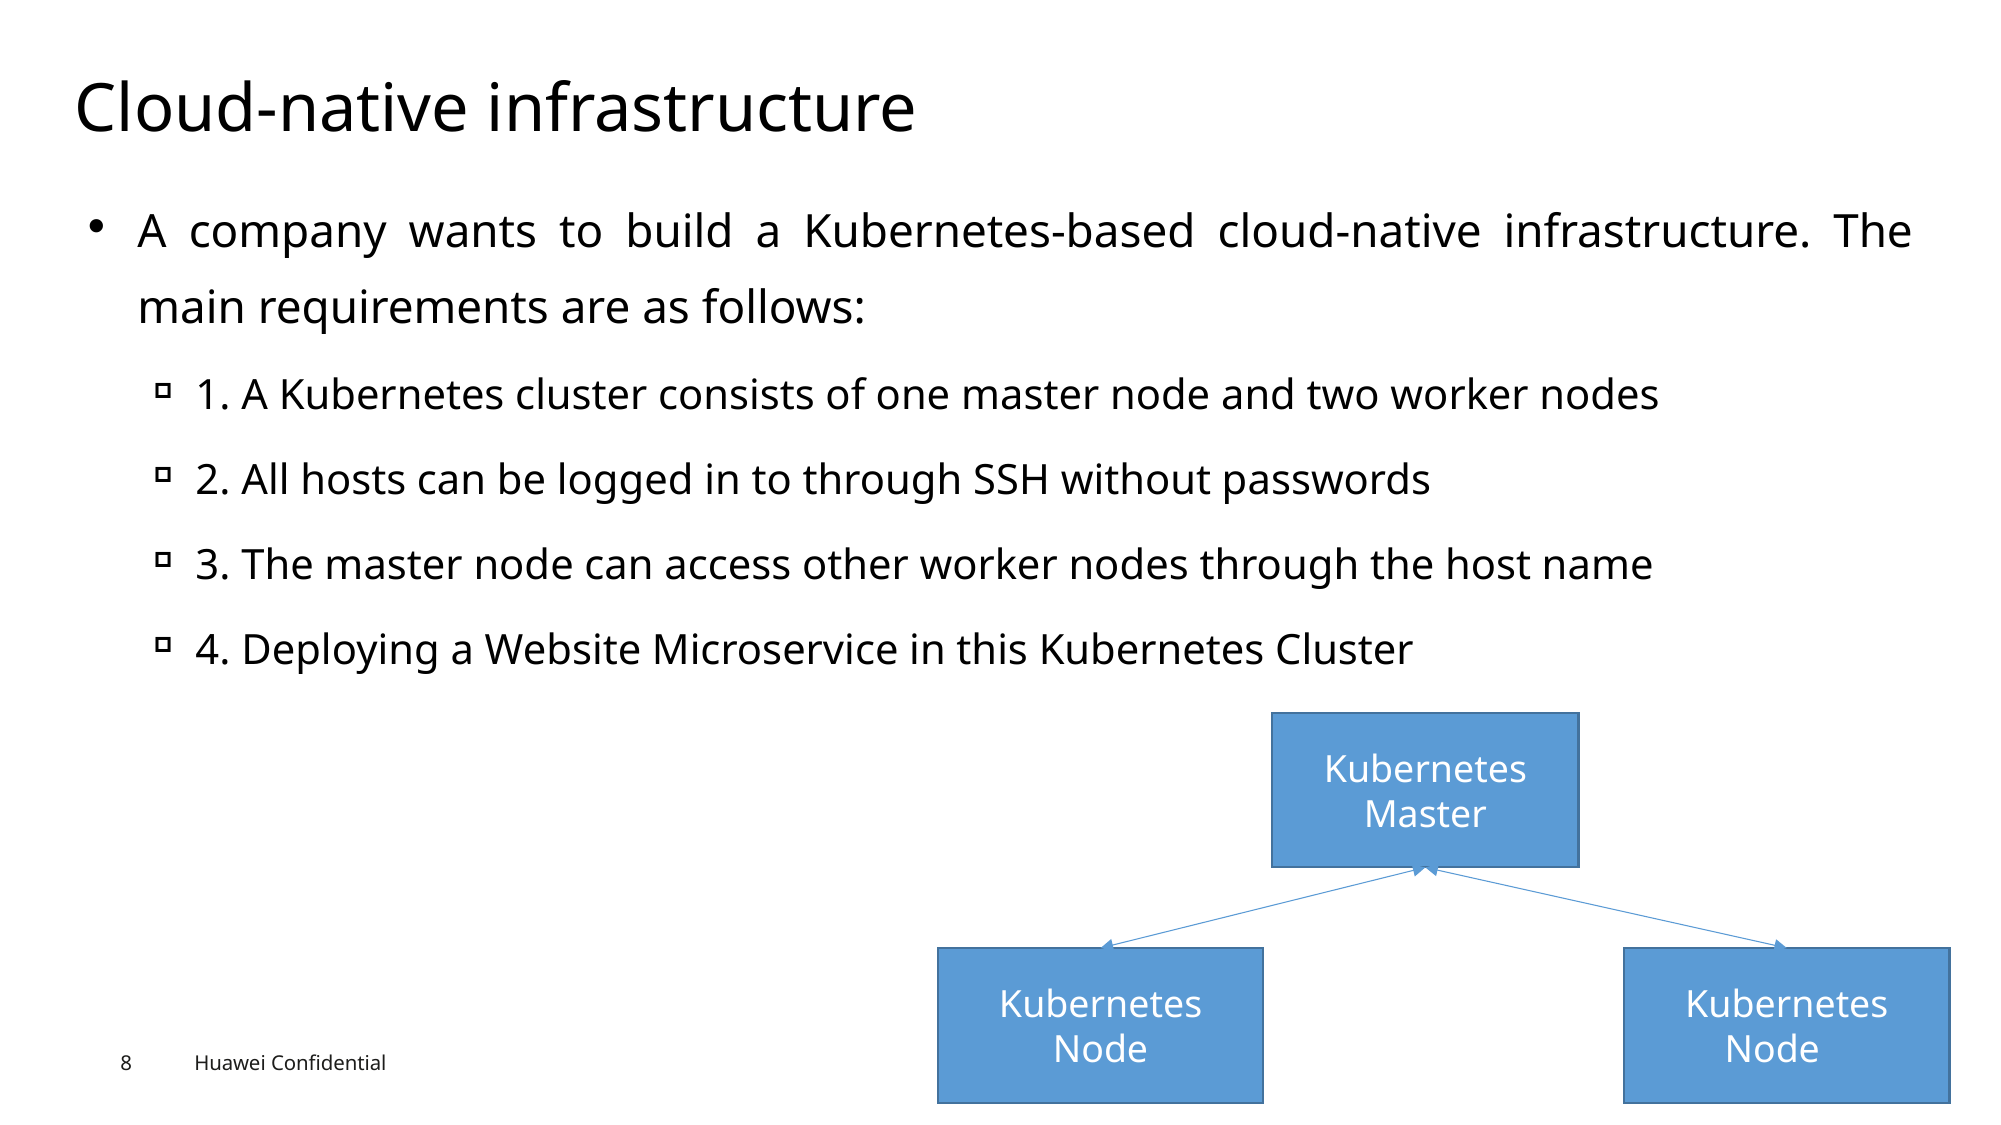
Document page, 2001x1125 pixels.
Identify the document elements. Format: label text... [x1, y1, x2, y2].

text_box Kubernetes Master [1271, 712, 1580, 867]
list A company wants to build a Kubernetes-based cloud-native infrastructure. The main requirements are as follows: 1. A Kubernetes cluster consists of one master node and two worker nodes 2. All hosts can be logged in to through SSH without passwords 3. The master node can access other worker nodes through the host name 4. Deploying a Website Microservice in this Kubernetes Cluster [74, 172, 1928, 973]
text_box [1100, 867, 1425, 948]
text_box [1425, 867, 1787, 948]
text_box Kubernetes Node [937, 947, 1264, 1104]
text_box Kubernetes Node [1623, 947, 1951, 1104]
title Cloud-native infrastructure [74, 73, 1928, 155]
